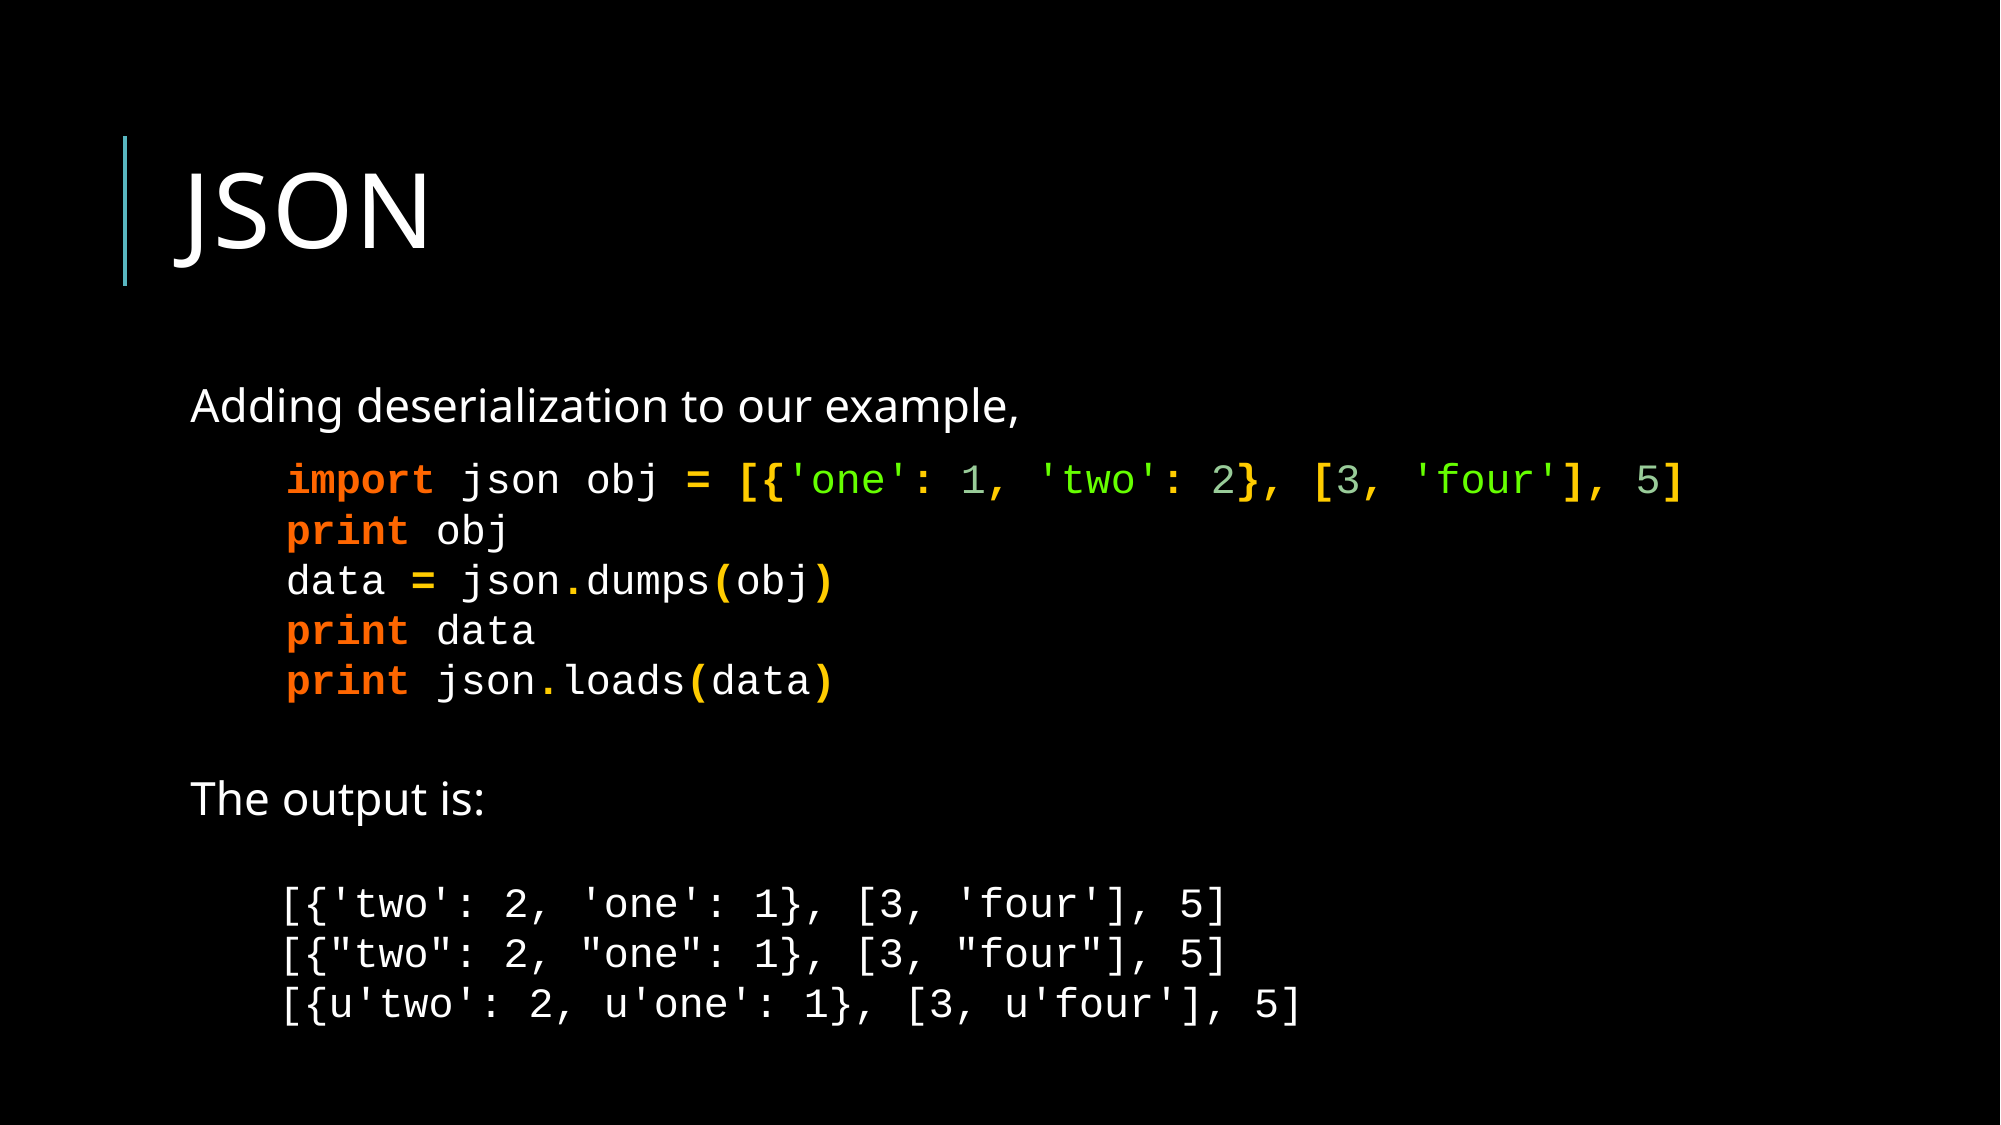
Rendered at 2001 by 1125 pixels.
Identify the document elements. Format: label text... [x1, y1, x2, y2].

text_box import json obj = [{'one': 1, 'two': 2}, [3, 'four'], 5] print obj data = json.dumps(obj) print data print json.loads(data) [270, 444, 1726, 710]
text_box [{'two': 2, 'one': 1}, [3, 'four'], 5] [{"two": 2, "one": 1}, [3, "four"], 5] [{u'two': 2, u'one': 1}, [3, u'four'], 5] [263, 868, 1336, 1034]
title json [168, 96, 1763, 342]
list Adding deserialization to our example, The output is: [168, 375, 1763, 1035]
